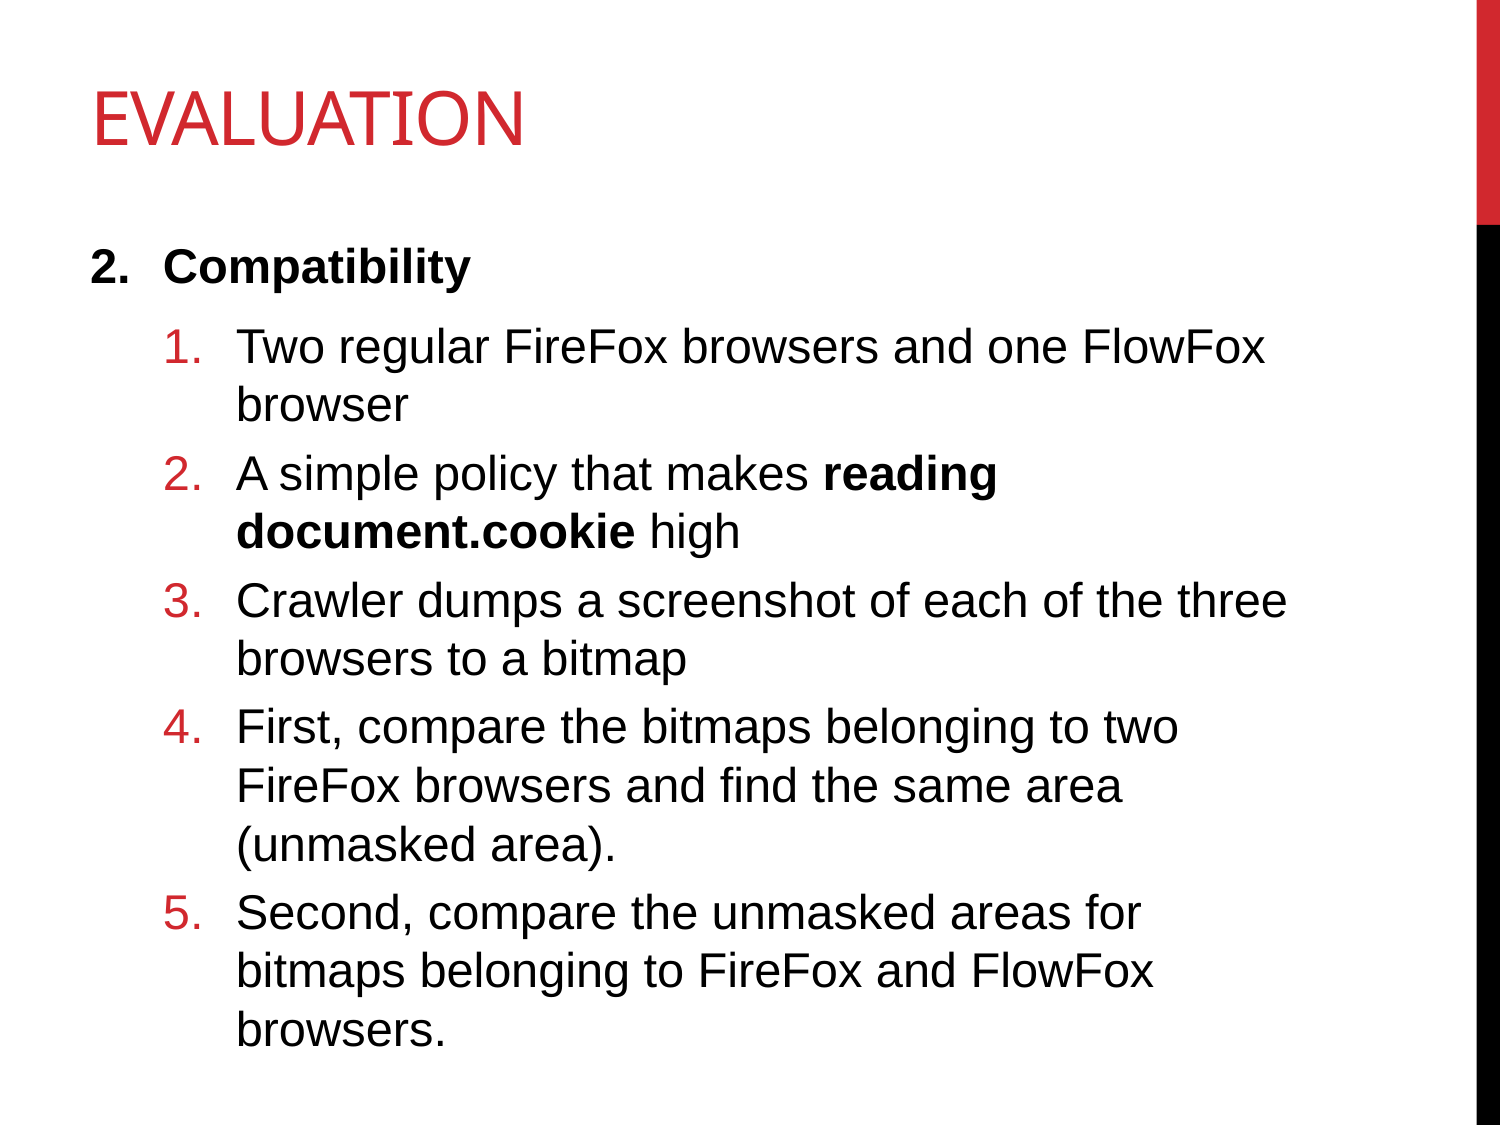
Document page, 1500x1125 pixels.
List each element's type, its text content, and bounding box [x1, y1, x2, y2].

title Evaluation [75, 0, 1025, 169]
list Compatibility Two regular FireFox browsers and one FlowFox browser A simple policy that makes reading document.cookie high Crawler dumps a screenshot of each of the three browsers to a bitmap First, compare the bitmaps belonging to two FireFox browsers and find the same area (unmasked area). Second, compare the unmasked areas for bitmaps belonging to FireFox and FlowFox browsers. [75, 227, 1325, 1065]
